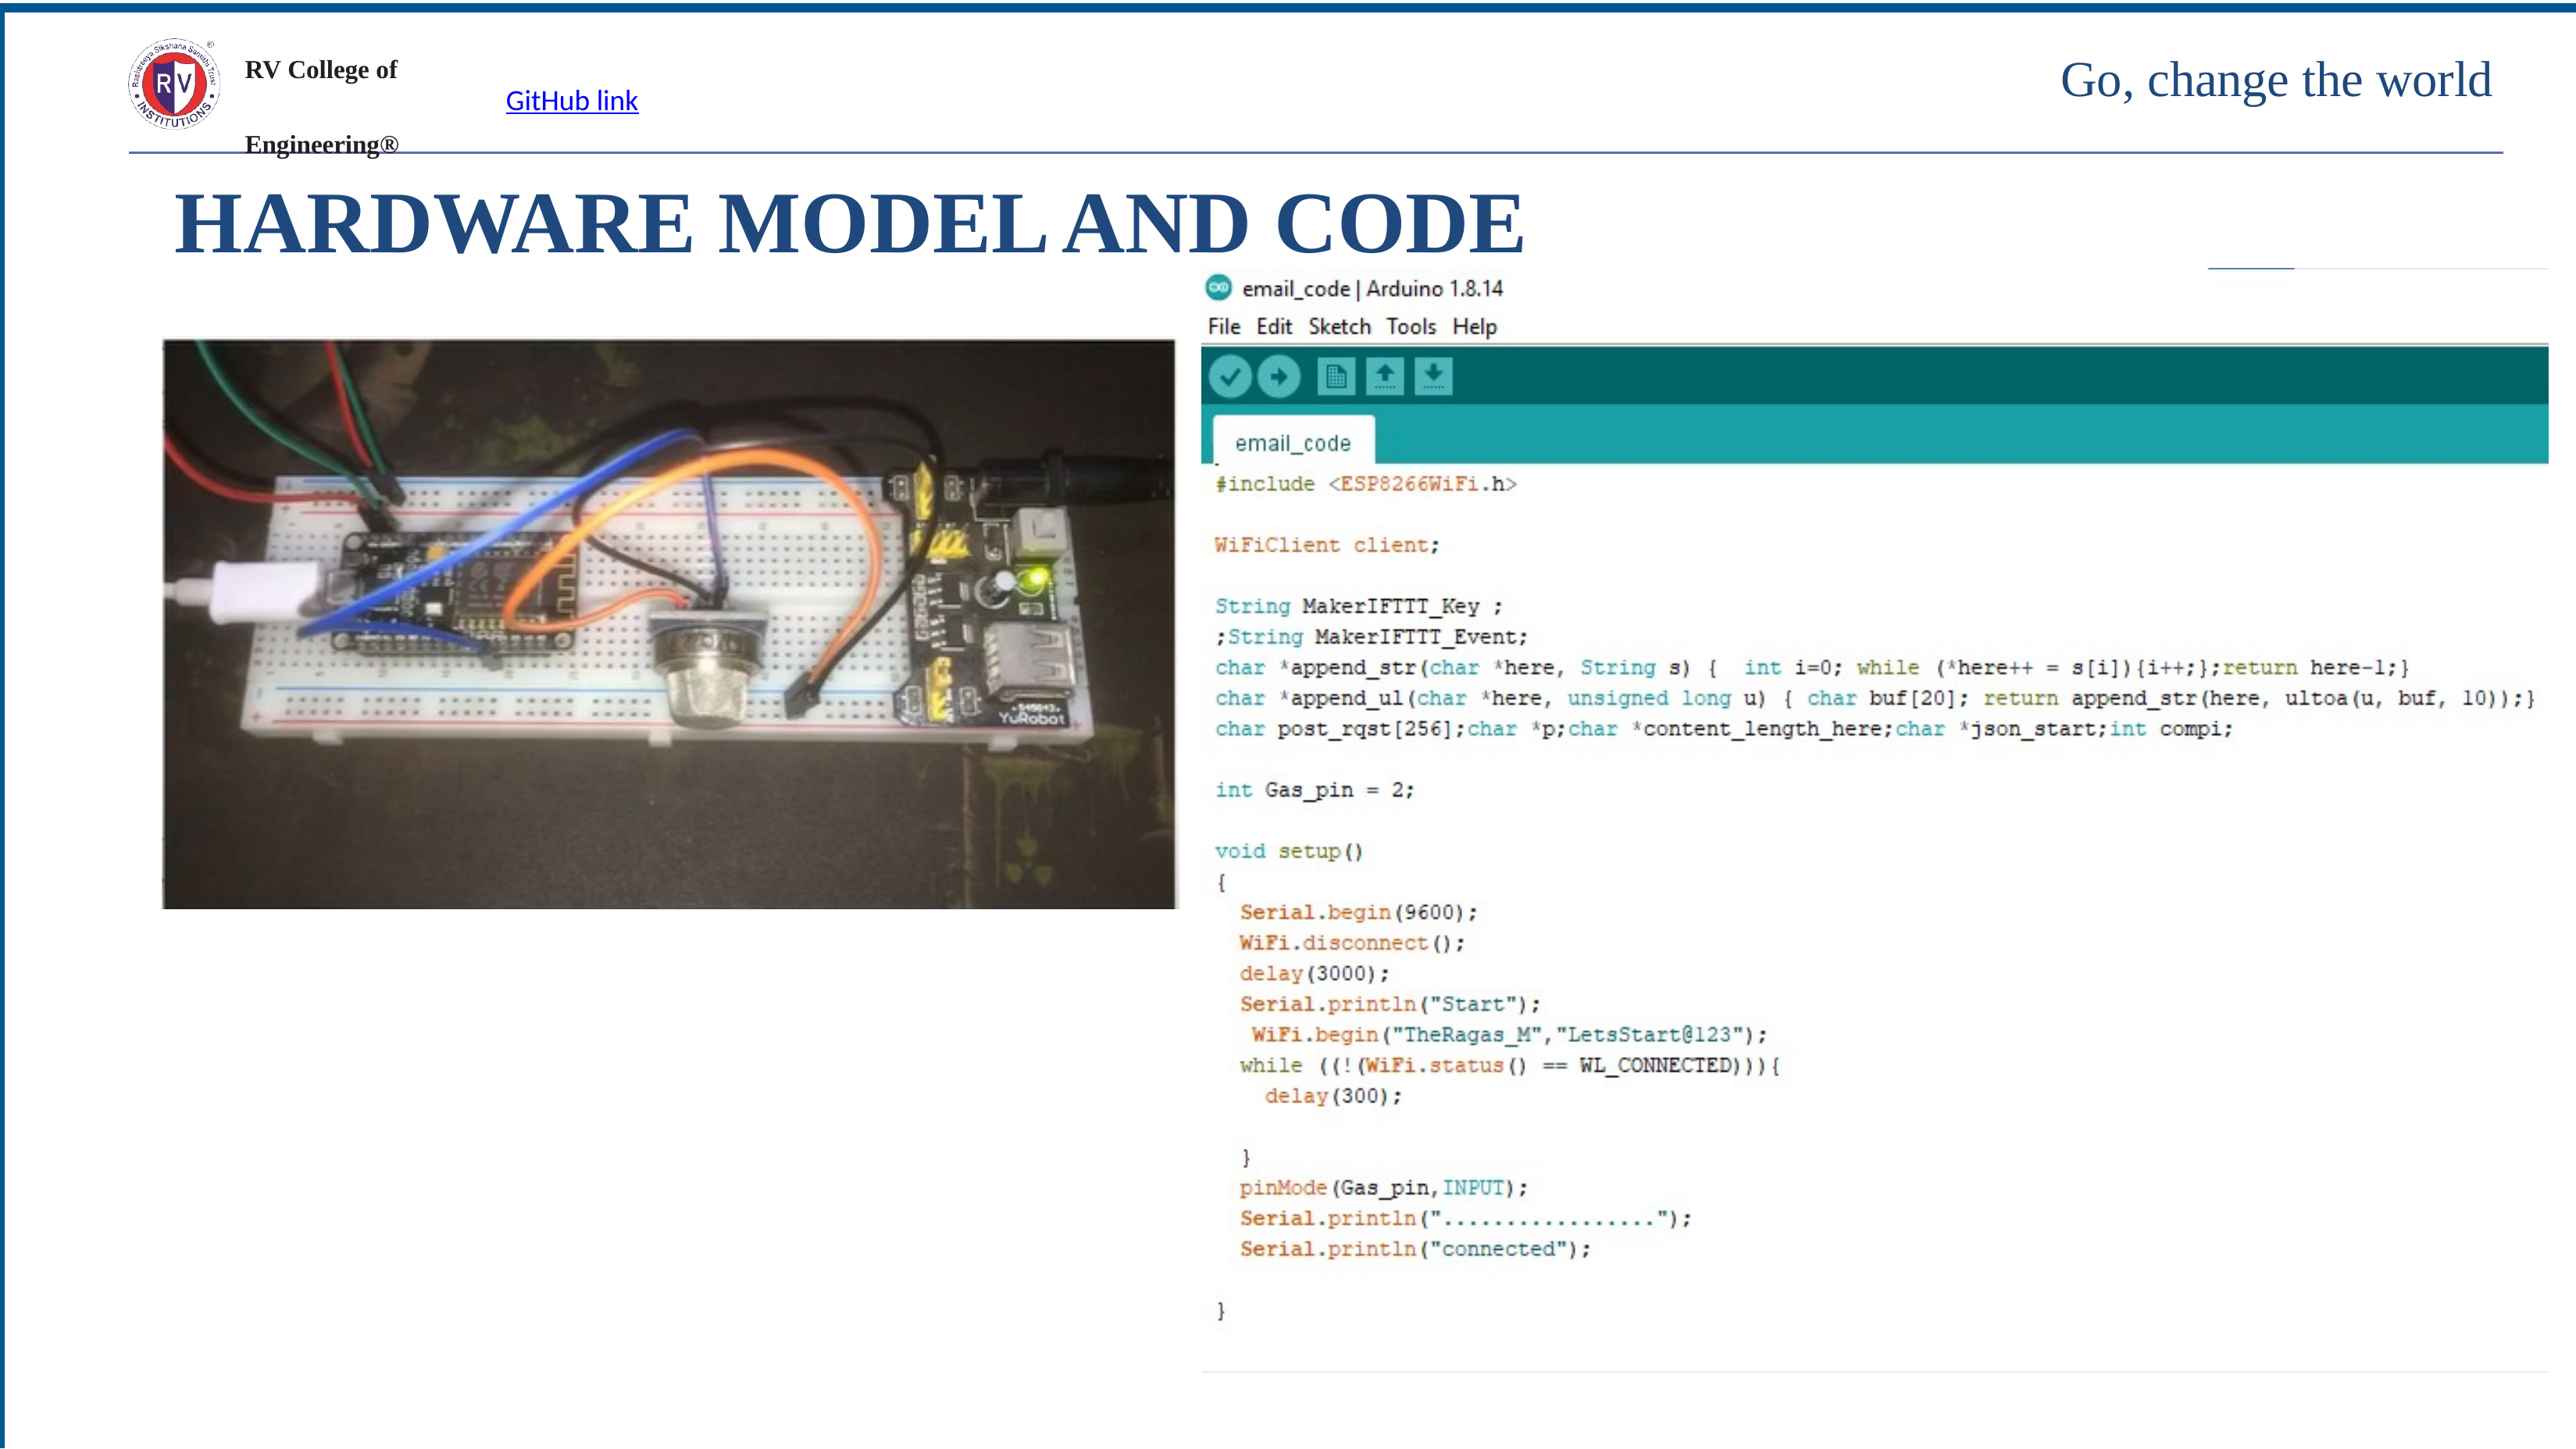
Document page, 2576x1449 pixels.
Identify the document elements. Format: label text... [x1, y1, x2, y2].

picture [128, 38, 220, 130]
text_box RV College of Engineering® [243, 45, 402, 159]
text_box Go, change the world [2059, 44, 2510, 107]
picture [162, 336, 1179, 909]
text_box GitHub link [494, 75, 1759, 123]
text_box HARDWARE MODEL AND CODE [66, 162, 2455, 405]
picture [1201, 268, 2549, 1373]
